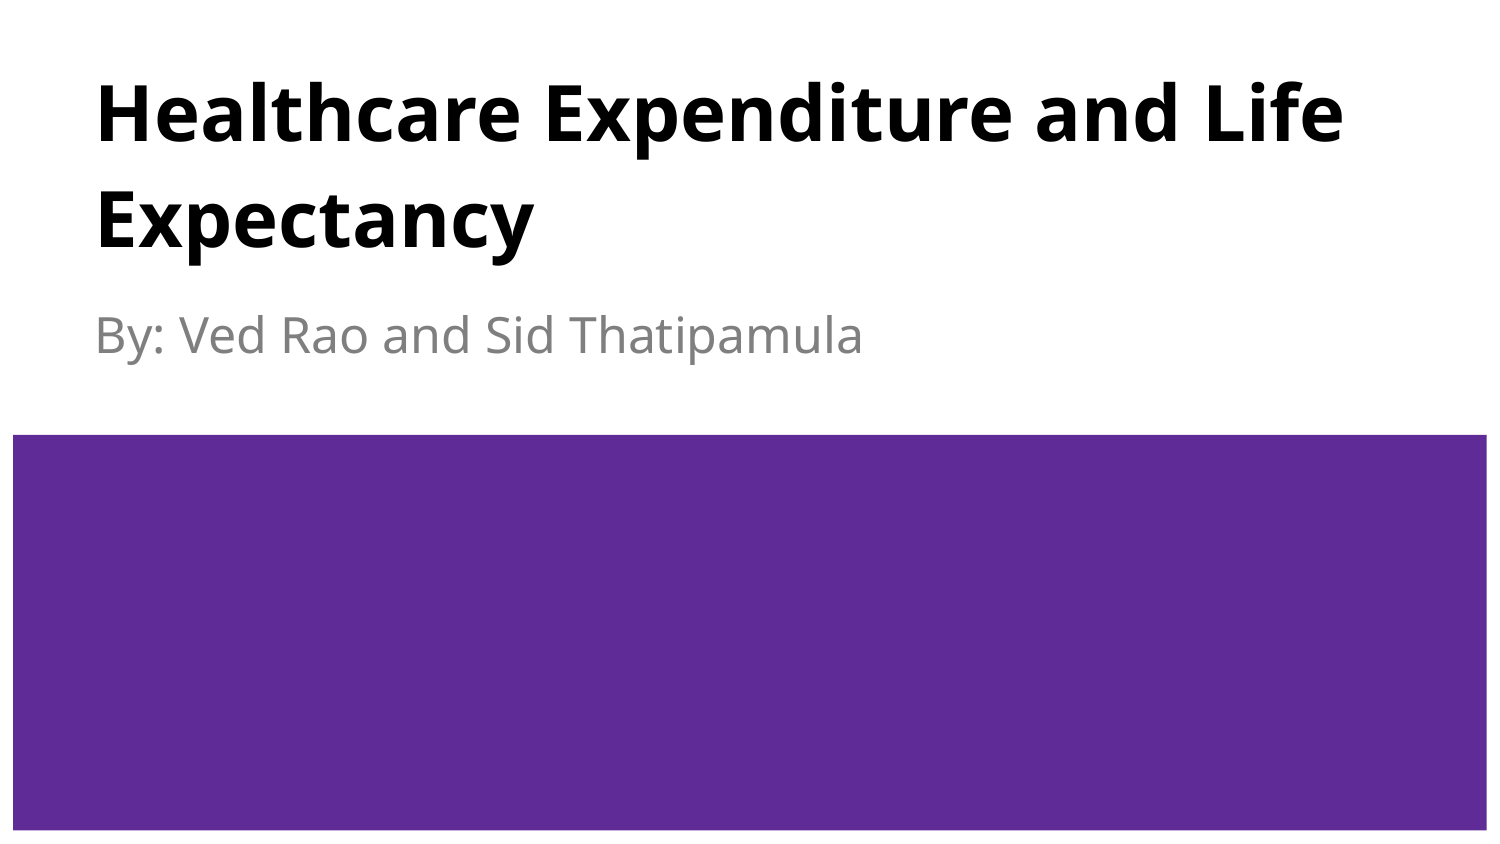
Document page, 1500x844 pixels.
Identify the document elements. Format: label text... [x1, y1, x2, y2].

title Healthcare Expenditure and Life Expectancy [79, 43, 1423, 285]
subtitle By: Ved Rao and Sid Thatipamula [79, 285, 1423, 427]
